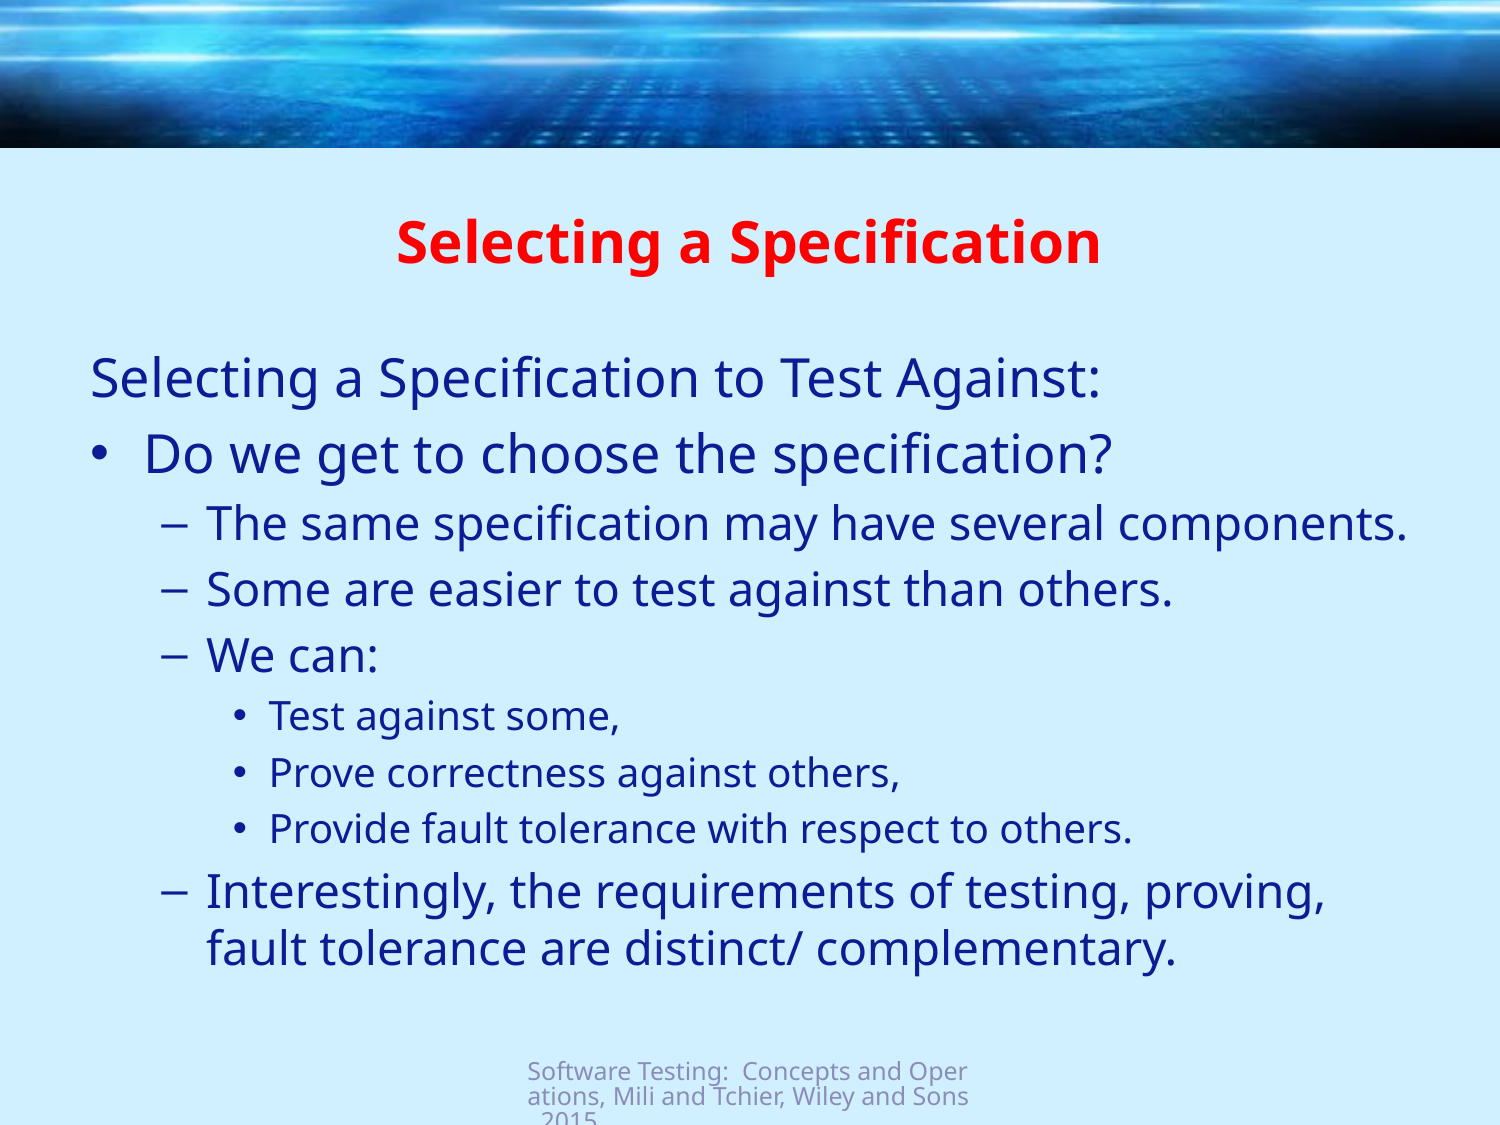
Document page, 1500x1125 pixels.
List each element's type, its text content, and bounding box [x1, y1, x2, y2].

title Selecting a Specification [75, 185, 1425, 295]
picture [0, 0, 1500, 148]
list Selecting a Specification to Test Against: Do we get to choose the specification? The same specification may have several components. Some are easier to test against than others. We can: Test against some, Prove correctness against others, Provide fault tolerance with respect to others. Interestingly, the requirements of testing, proving, fault tolerance are distinct/ complementary. [75, 336, 1425, 1005]
footer Software Testing: Concepts and Operations, Mili and Tchier, Wiley and Sons, 2015 [512, 1042, 988, 1103]
